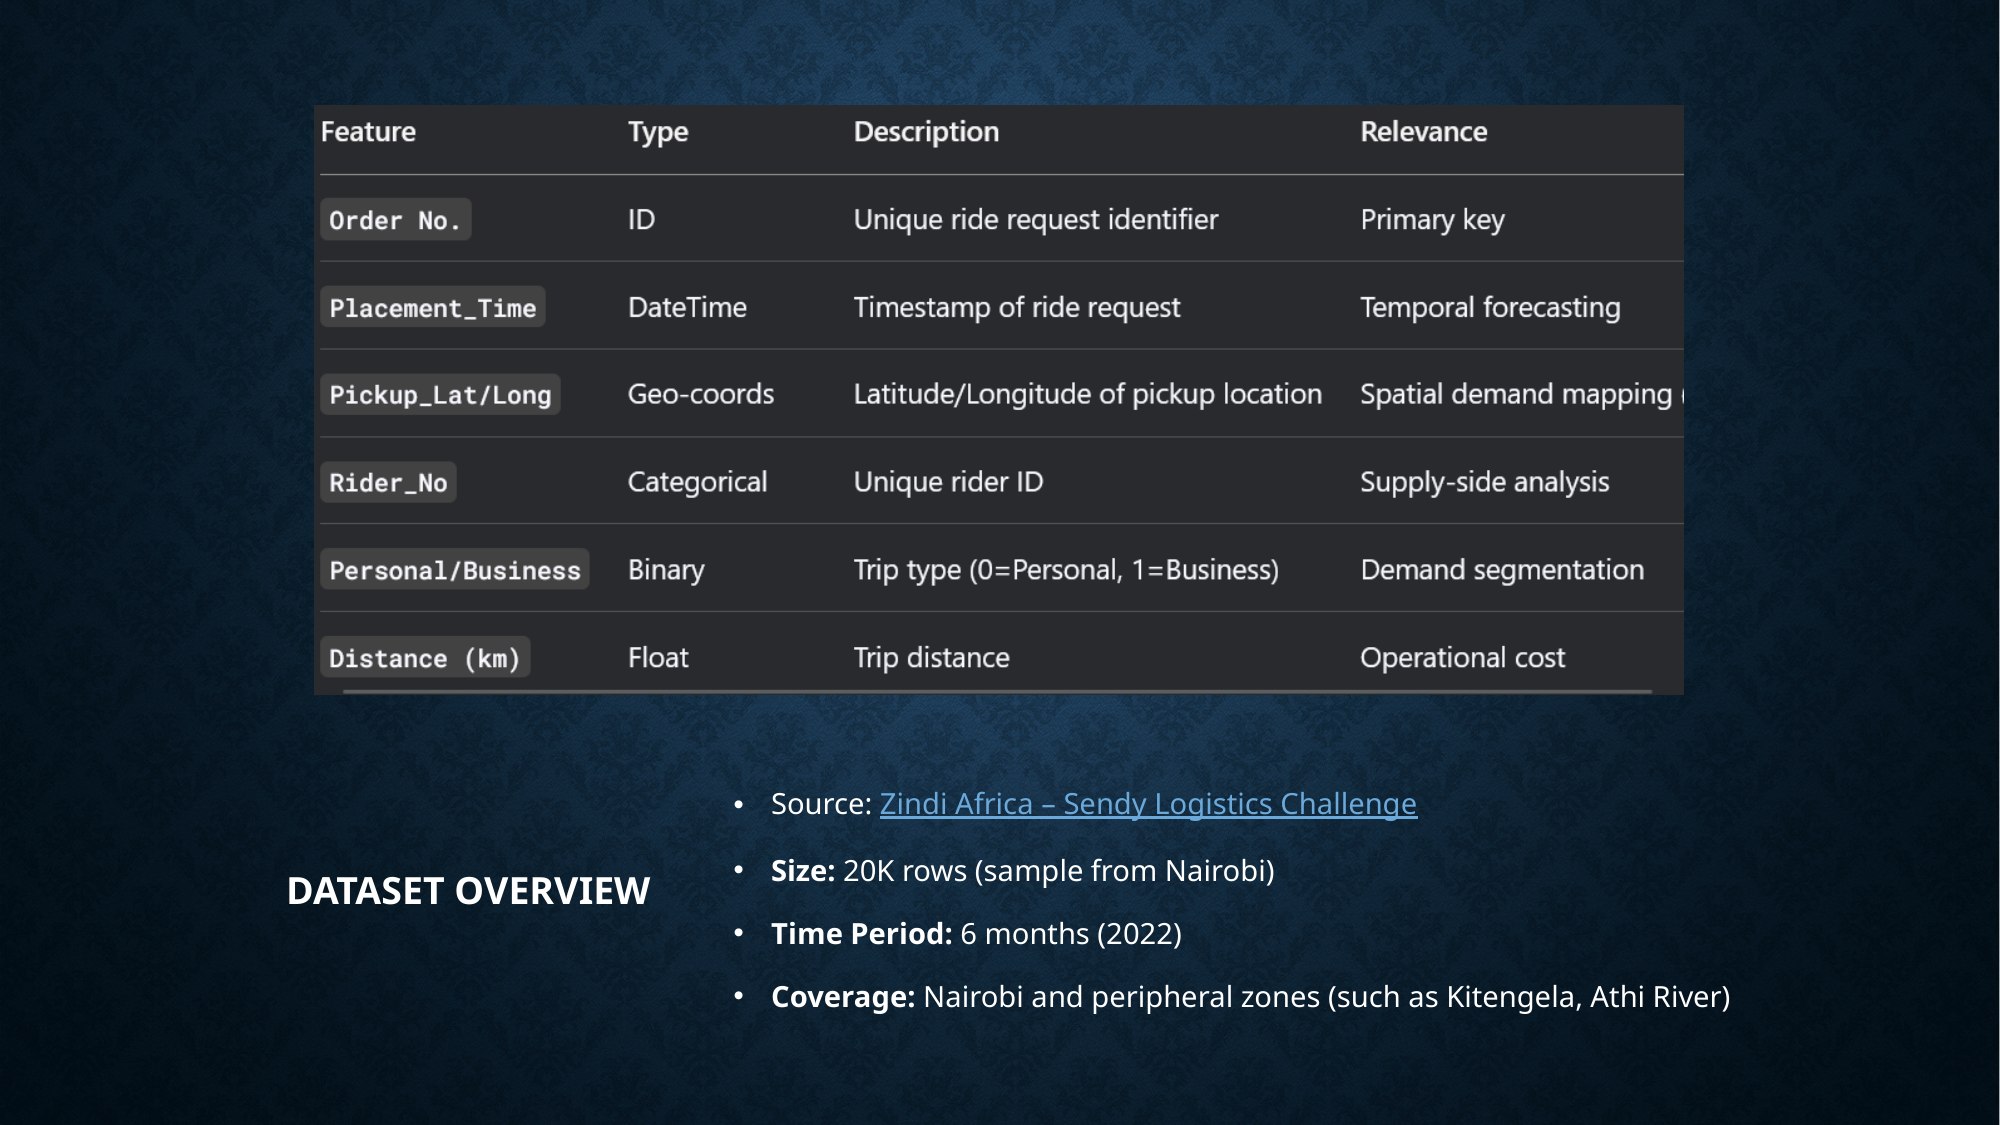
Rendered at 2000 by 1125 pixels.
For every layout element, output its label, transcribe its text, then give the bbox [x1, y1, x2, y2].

title Dataset OVERVIEW [149, 750, 666, 1035]
picture [313, 104, 1685, 695]
list Source: Zindi Africa – Sendy Logistics Challenge Size: 20K rows (sample from Nairobi) Time Period: 6 months (2022) Coverage: Nairobi and peripheral zones (such as Kitengela, Athi River) [718, 750, 1848, 1094]
